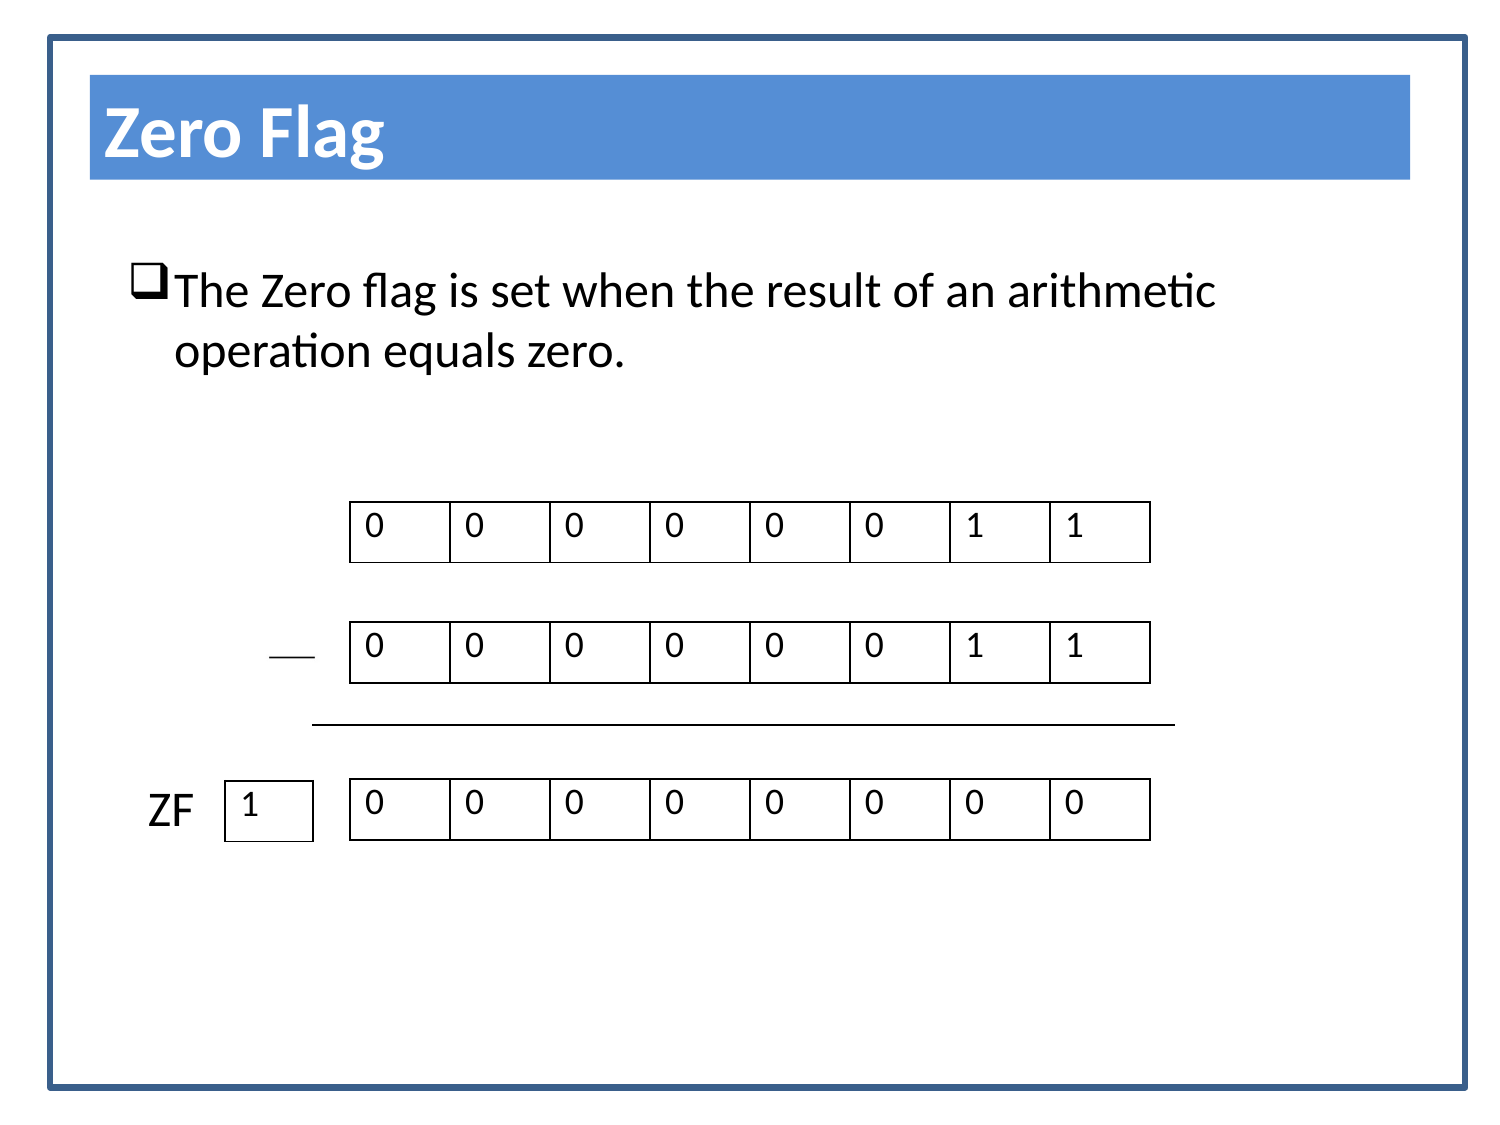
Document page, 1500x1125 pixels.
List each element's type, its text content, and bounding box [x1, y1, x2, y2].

table_header 0 [351, 503, 449, 562]
table_header 0 [551, 780, 649, 839]
table_header 0 [651, 503, 749, 562]
table_header 0 [351, 623, 449, 682]
table_header 0 [851, 623, 949, 682]
table_header 0 [751, 623, 849, 682]
table_header 0 [851, 780, 949, 839]
table_header 0 [951, 780, 1049, 839]
table_header 0 [551, 623, 649, 682]
table_header 0 [1051, 780, 1149, 839]
table_header 0 [651, 780, 749, 839]
table_header 0 [651, 623, 749, 682]
table_header 0 [751, 503, 849, 562]
text_box [48, 35, 1467, 1089]
table_header 0 [351, 780, 449, 839]
table_header 0 [451, 780, 549, 839]
table_header 1 [951, 503, 1049, 562]
table_header 1 [244, 782, 312, 841]
table_header 0 [451, 503, 549, 562]
table_header 0 [551, 503, 649, 562]
table_header 0 [751, 780, 849, 839]
table_header 0 [451, 623, 549, 682]
table_header 1 [1051, 503, 1149, 562]
table_header 1 [951, 623, 1049, 682]
text_box The Zero flag is set when the result of an arithmetic operation equals zero. [112, 249, 1388, 385]
picture [262, 647, 333, 664]
table_header 0 [851, 503, 949, 562]
table_header 1 [1051, 623, 1149, 682]
text_box ZF [133, 769, 244, 844]
